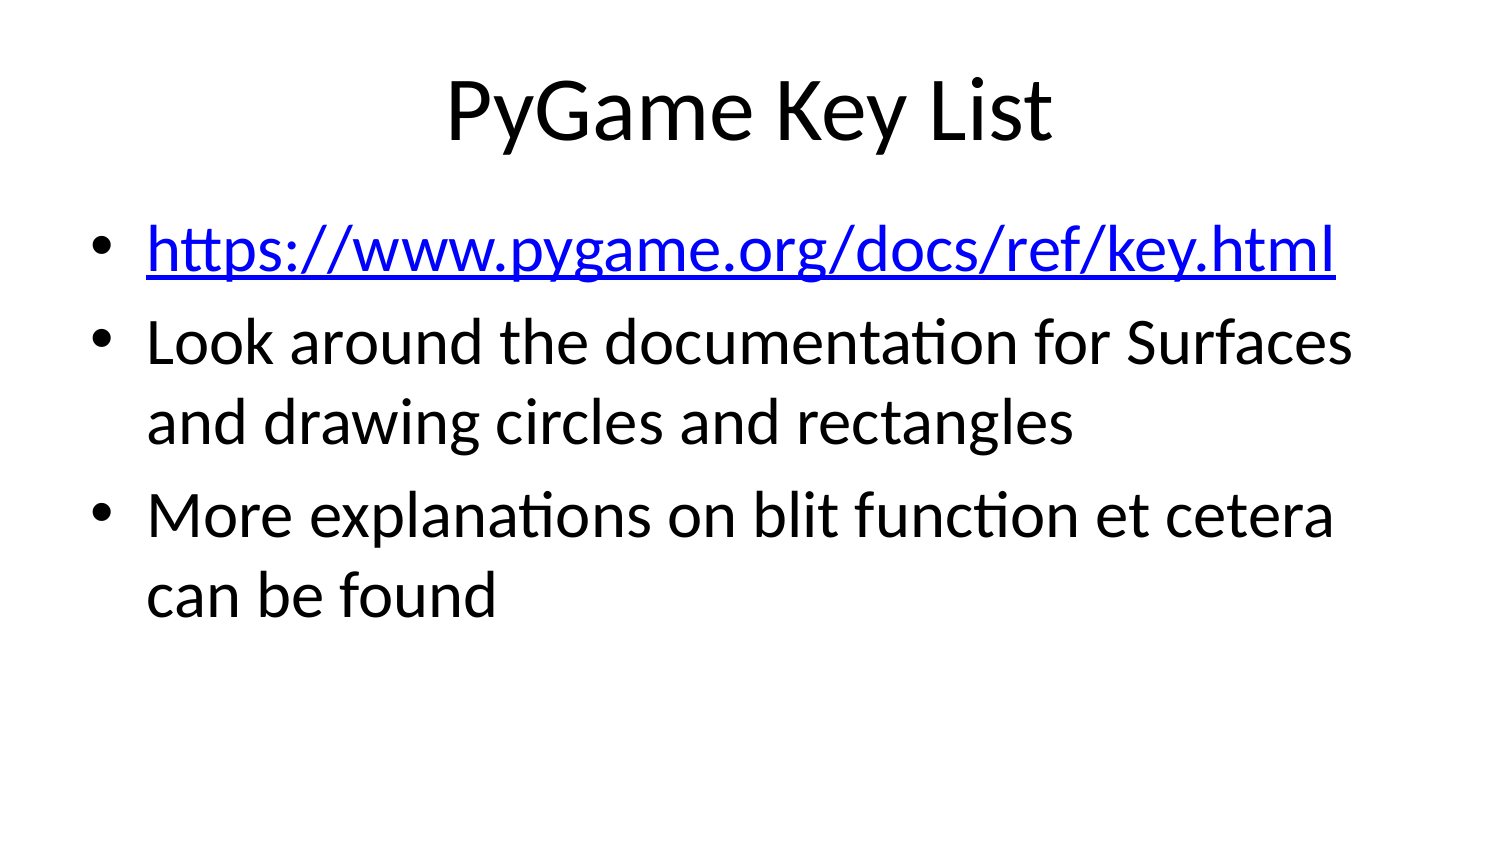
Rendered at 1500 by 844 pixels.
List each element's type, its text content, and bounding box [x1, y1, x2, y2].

list https://www.pygame.org/docs/ref/key.html Look around the documentation for Surfaces and drawing circles and rectangles More explanations on blit function et cetera can be found [75, 196, 1425, 754]
title PyGame Key List [75, 33, 1425, 175]
